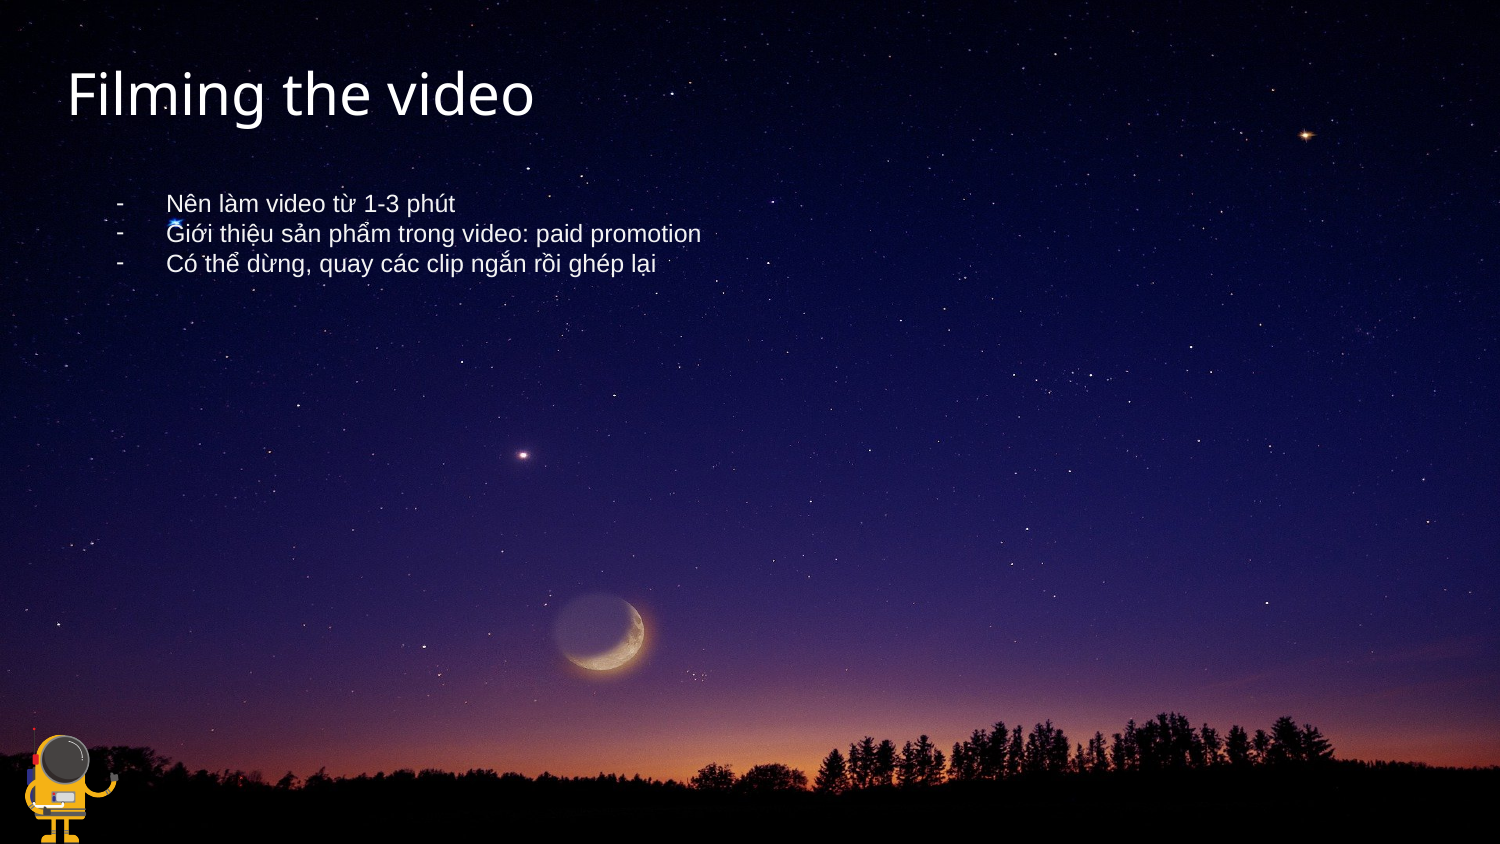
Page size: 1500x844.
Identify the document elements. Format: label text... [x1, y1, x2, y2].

title Filming the video [51, 42, 1449, 137]
picture [0, 0, 1500, 844]
list Nên làm video từ 1-3 phút Giới thiệu sản phẩm trong video: paid promotion Có thể dừng, quay các clip ngắn rồi ghép lại [76, 172, 1474, 733]
